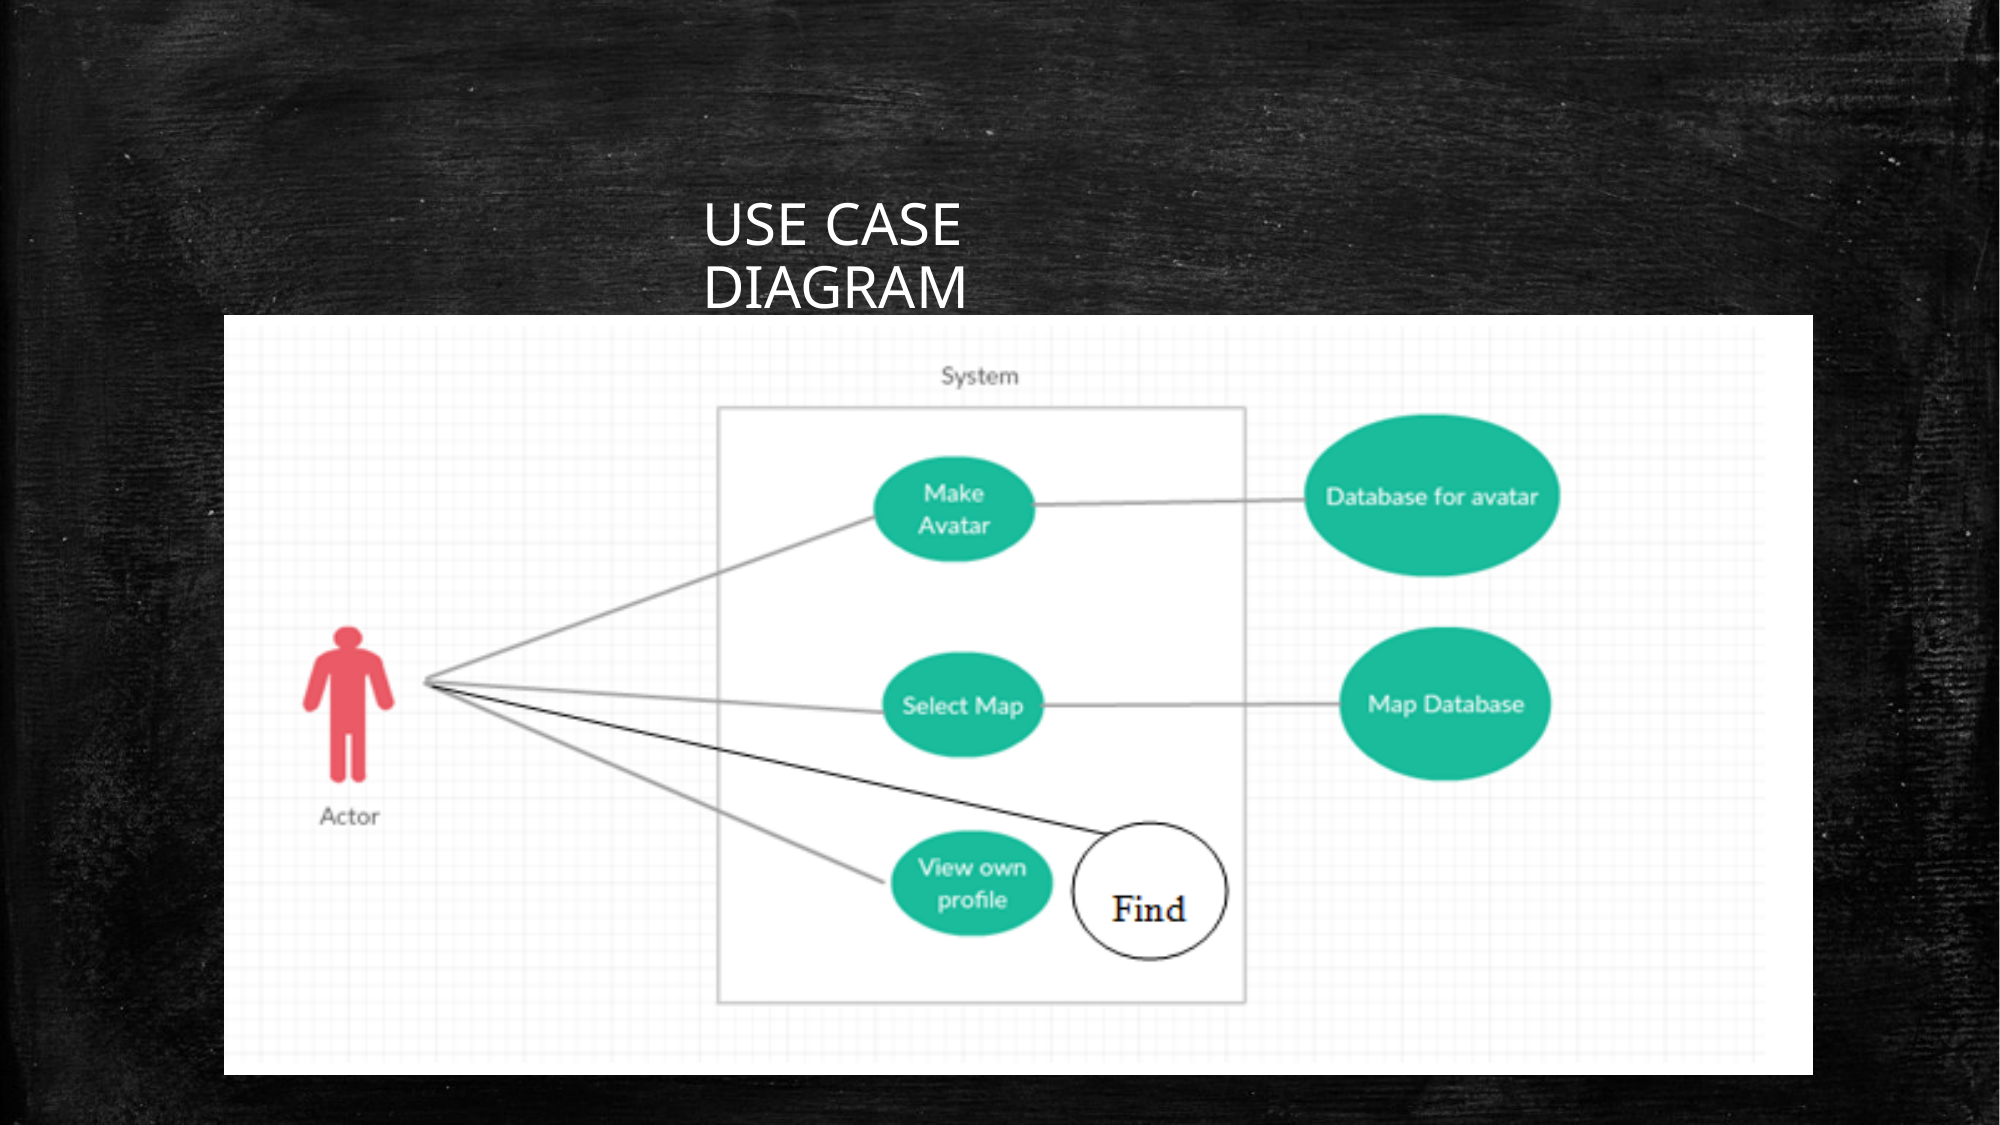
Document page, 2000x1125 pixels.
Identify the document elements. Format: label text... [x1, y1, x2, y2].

picture [224, 315, 1813, 1076]
text_box USE CASE DIAGRAM [687, 187, 1250, 315]
